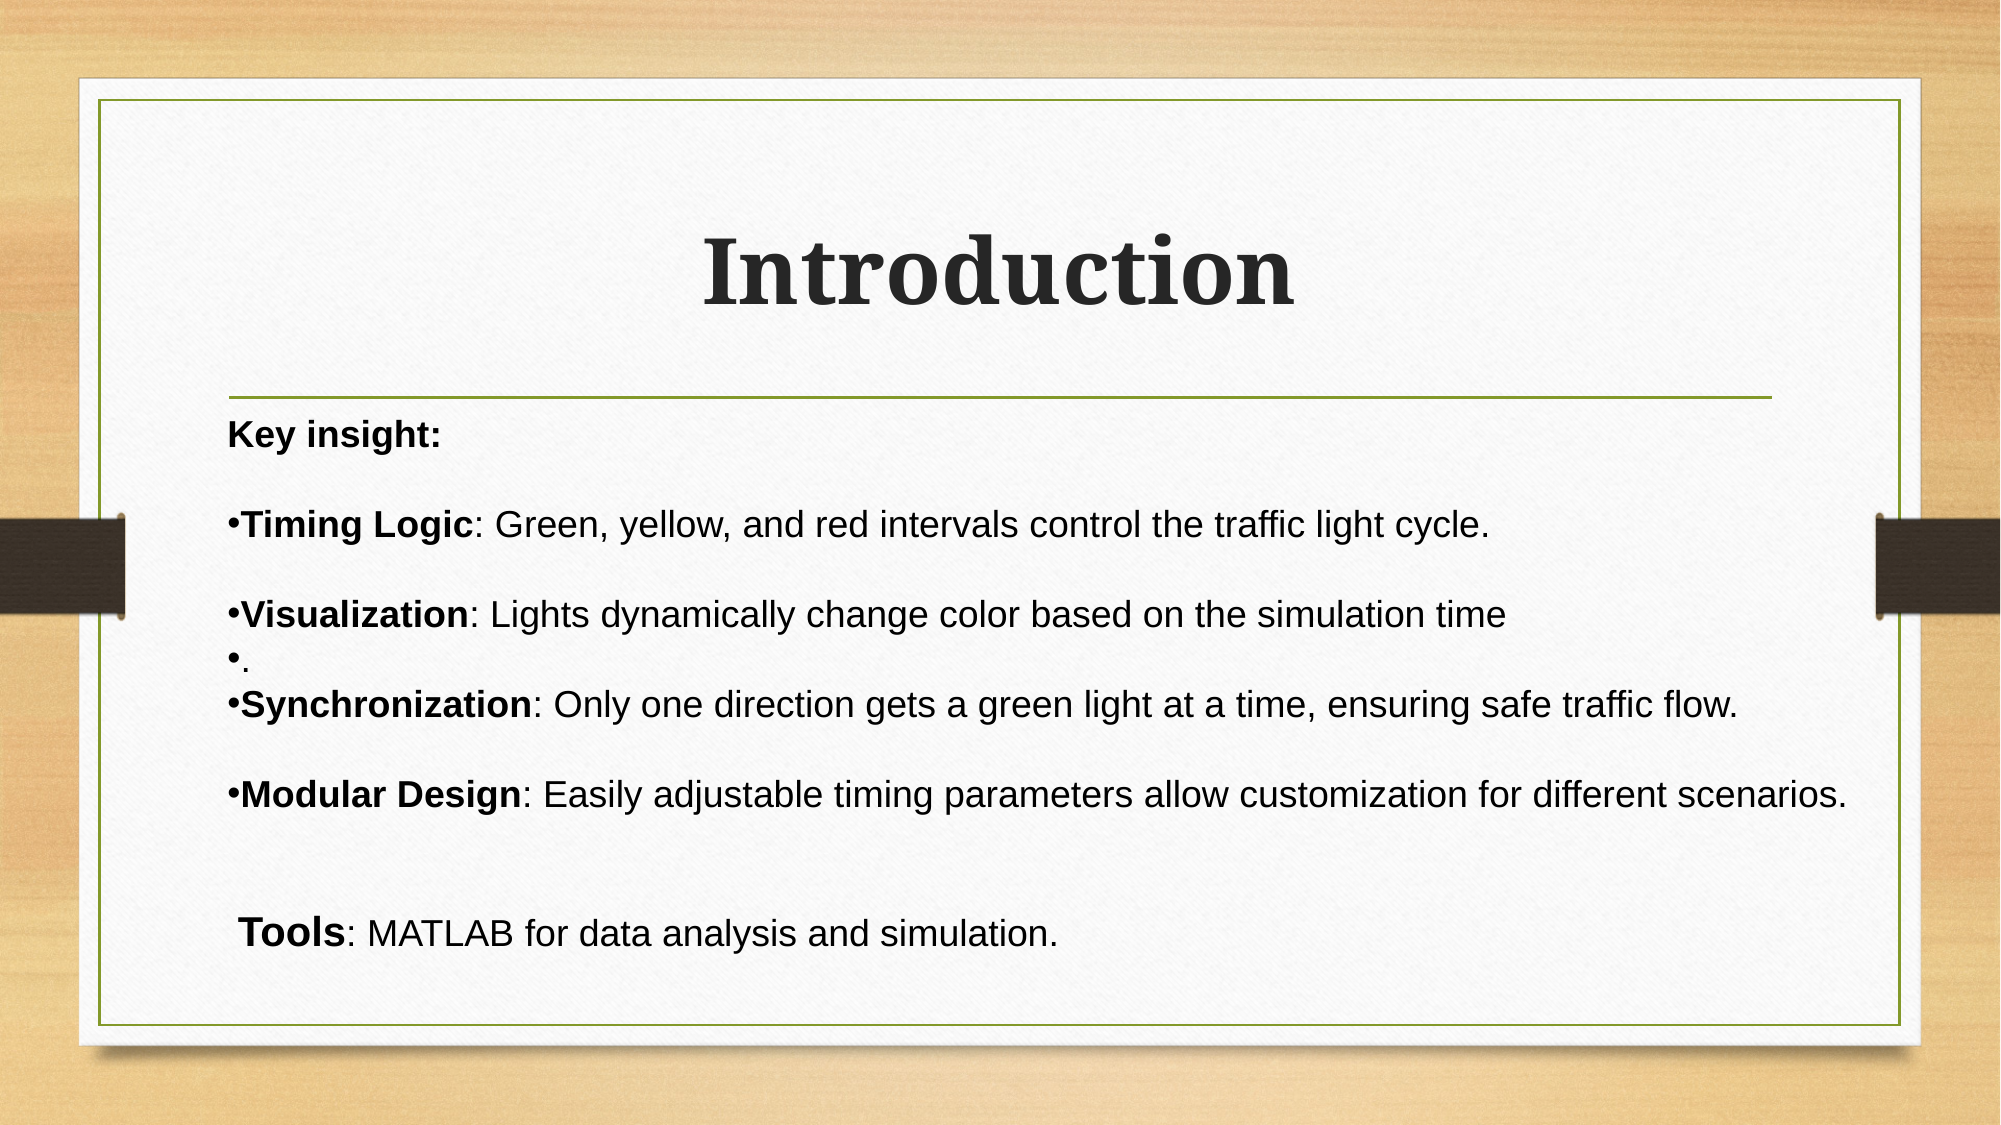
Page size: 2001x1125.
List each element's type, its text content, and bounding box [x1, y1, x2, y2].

title Introduction [212, 161, 1788, 356]
picture [0, 0, 2001, 1125]
list Key insight: Timing Logic: Green, yellow, and red intervals control the traffic light cycle. Visualization: Lights dynamically change color based on the simulation time . Synchronization: Only one direction gets a green light at a time, ensuring safe traffic flow. Modular Design: Easily adjustable timing parameters allow customization for different scenarios. Tools: MATLAB for data analysis and simulation. [212, 356, 1874, 1010]
